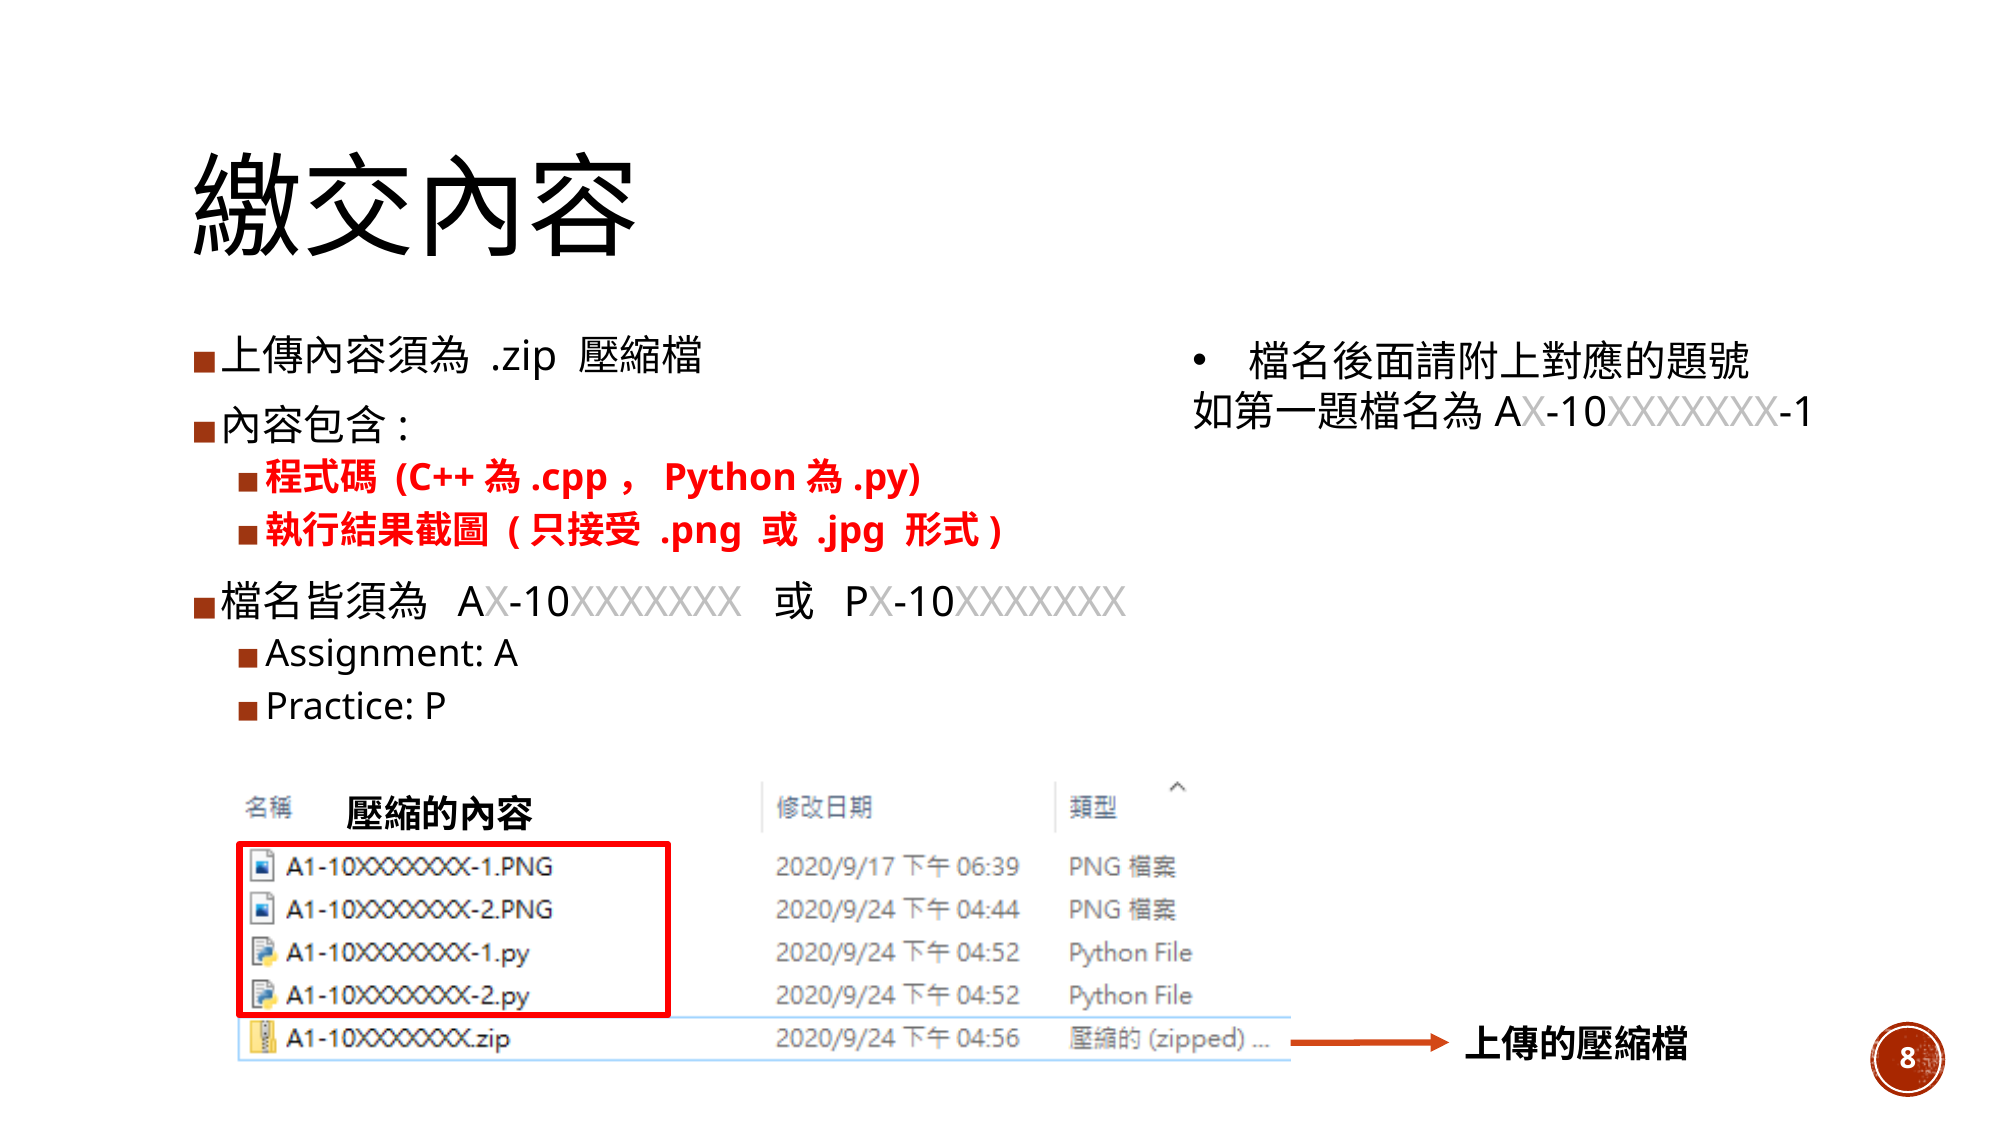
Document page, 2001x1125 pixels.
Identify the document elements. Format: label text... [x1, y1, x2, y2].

text_box 檔名後面請附上對應的題號 如第一題檔名為AX-10XXXXXXX-1 [1177, 326, 1873, 442]
picture [224, 776, 1291, 1077]
list 上傳內容須為 .zip 壓縮檔 內容包含: 程式碼 (C++為.cpp，Python為.py) 執行結果截圖 (只接受 .png 或 .jpg 形式) 檔名皆須為 AX-10XXXXXXX 或 PX-10XXXXXXX Assignment: A Practice: P [175, 326, 1826, 1004]
title 繳交內容 [175, 79, 1826, 326]
slide_number 8 [1855, 1028, 1961, 1089]
text_box 上傳的壓縮檔 [1449, 1012, 1740, 1073]
picture [1884, 1089, 1931, 1097]
picture [1887, 1021, 1929, 1028]
